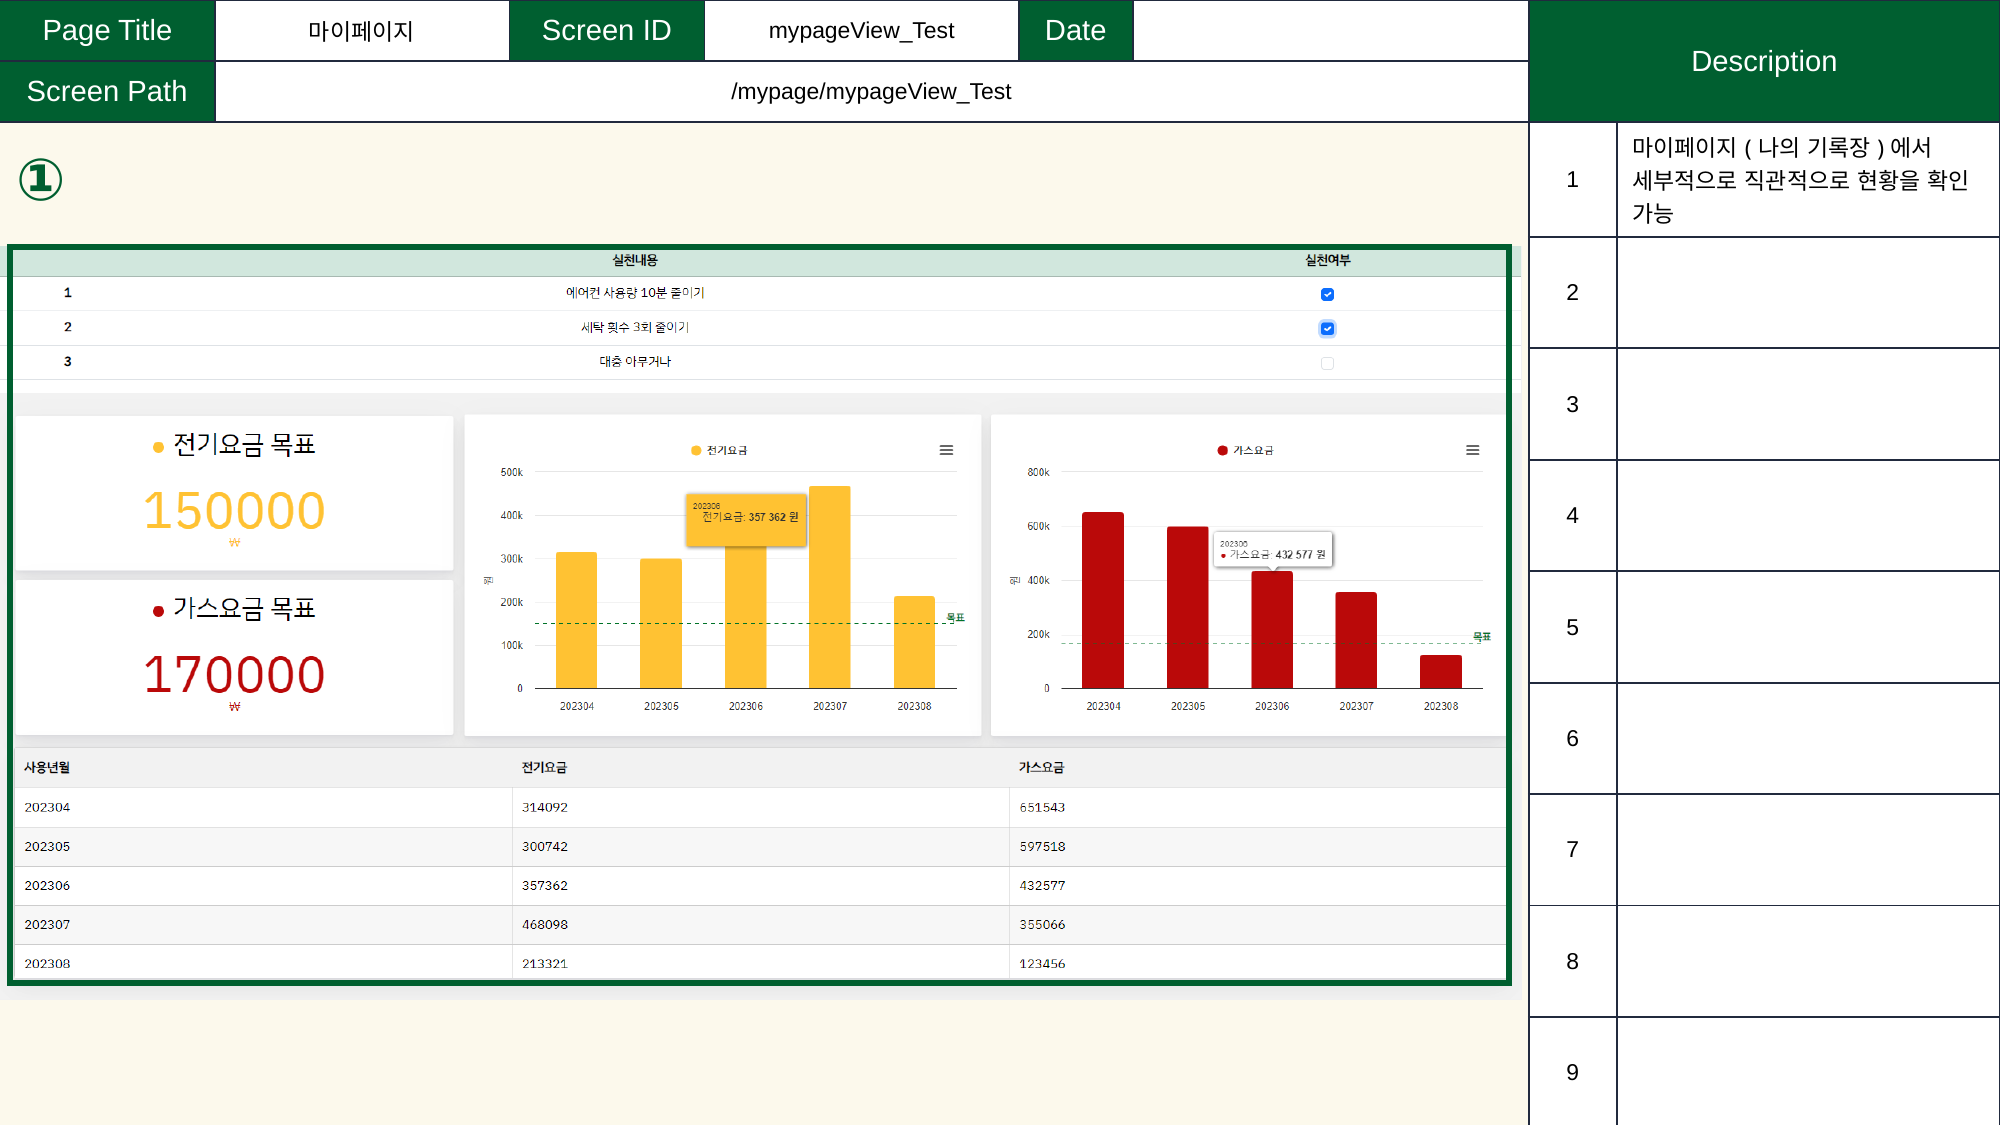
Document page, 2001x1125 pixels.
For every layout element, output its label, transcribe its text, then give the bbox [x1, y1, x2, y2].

table_cell [1618, 572, 1999, 682]
table_header 마이페이지 [216, 1, 509, 60]
text_box ① [1, 135, 91, 220]
table_header Page Title [0, 1, 214, 60]
table_cell 4 [1530, 461, 1616, 570]
table_cell 6 [1530, 684, 1616, 793]
table_cell /mypage/mypageView_Test [216, 62, 1528, 121]
table_header Description [1530, 1, 1999, 121]
table_cell 3 [1530, 349, 1616, 459]
table_cell [1618, 349, 1999, 459]
table_cell 7 [1530, 795, 1616, 905]
table_cell [1618, 795, 1999, 905]
table_cell 8 [1530, 906, 1616, 1016]
table_cell 마이페이지(나의 기록장)에서 세부적으로 직관적으로 현황을 확인 가능 [1618, 123, 1999, 236]
table_header [1134, 1, 1528, 60]
table_cell [1618, 1018, 1999, 1125]
table_cell Screen Path [0, 62, 214, 121]
table_header Screen ID [510, 1, 704, 60]
table_cell 9 [1530, 1018, 1616, 1125]
table_cell 1 [1530, 123, 1616, 236]
table_cell 2 [1530, 238, 1616, 347]
table_cell 5 [1530, 572, 1616, 682]
table_cell [1618, 238, 1999, 347]
table_cell [1618, 461, 1999, 570]
table_header Date [1020, 1, 1132, 60]
picture [0, 246, 1523, 1000]
table_cell [1618, 906, 1999, 1016]
table_cell [1618, 684, 1999, 793]
table_header mypageView_Test [705, 1, 1018, 60]
